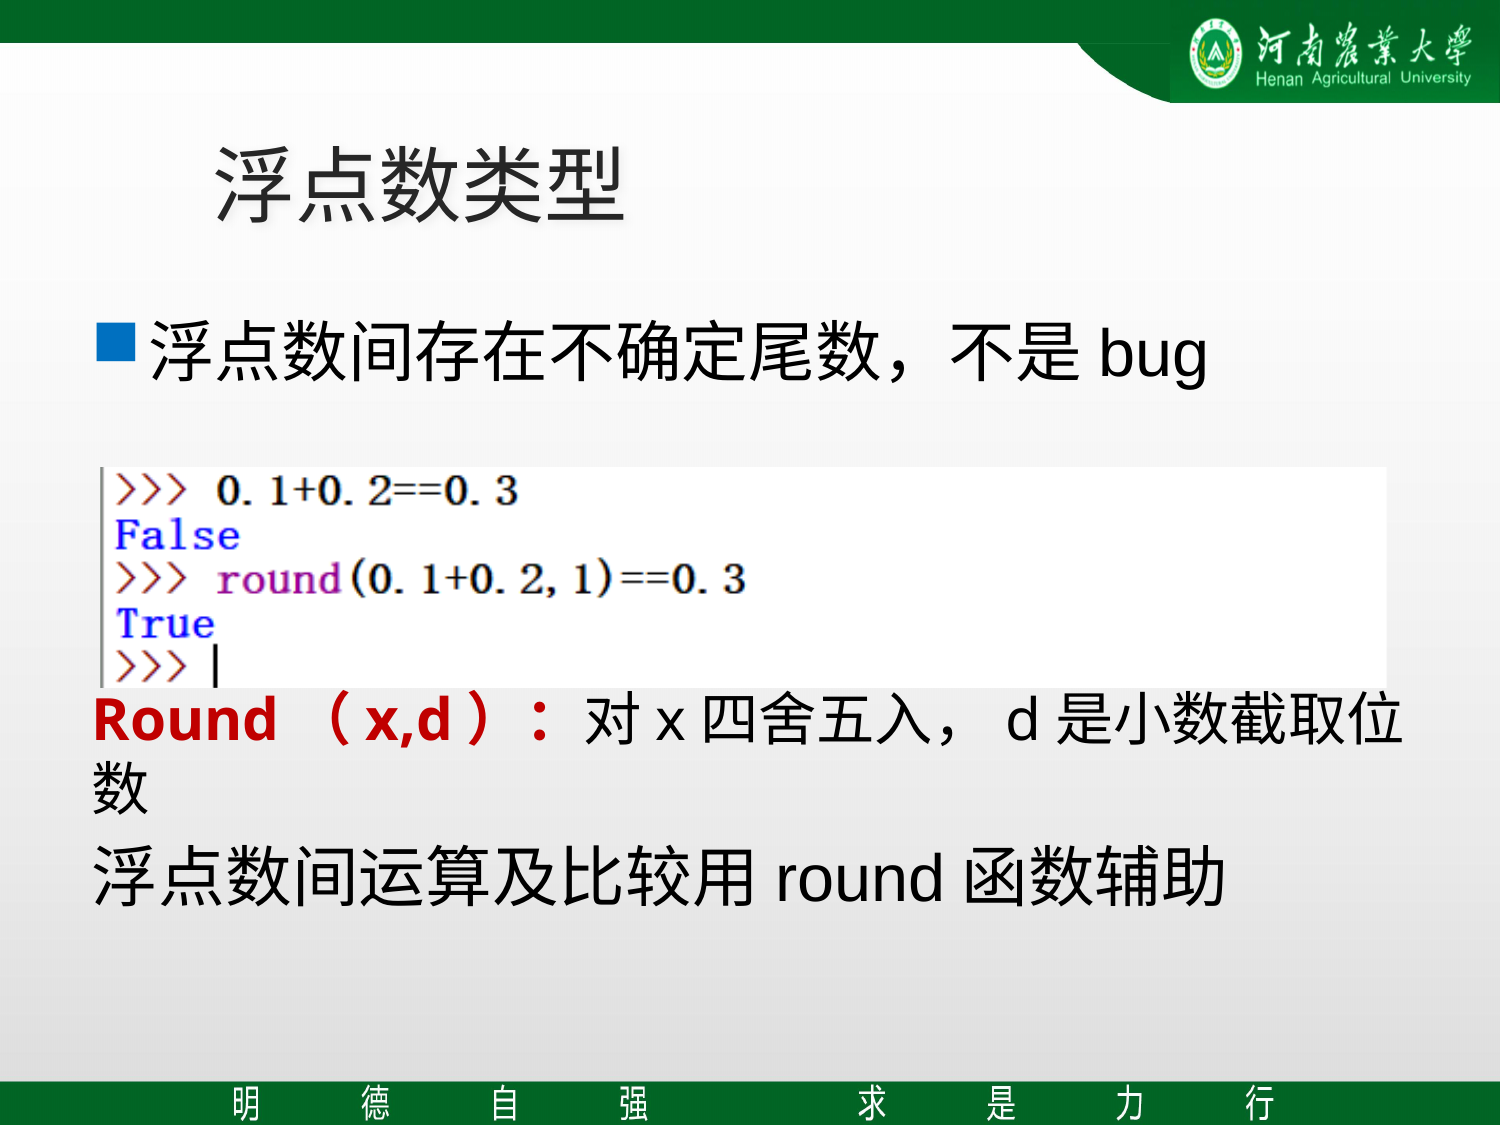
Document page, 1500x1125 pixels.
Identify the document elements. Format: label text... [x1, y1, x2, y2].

text_box 浮点数类型 [197, 125, 644, 241]
picture [0, 0, 1500, 1125]
list 浮点数间存在不确定尾数，不是bug Round（x,d）：对x四舍五入，d是小数截取位数 浮点数间运算及比较用round函数辅助 [76, 302, 1428, 1000]
